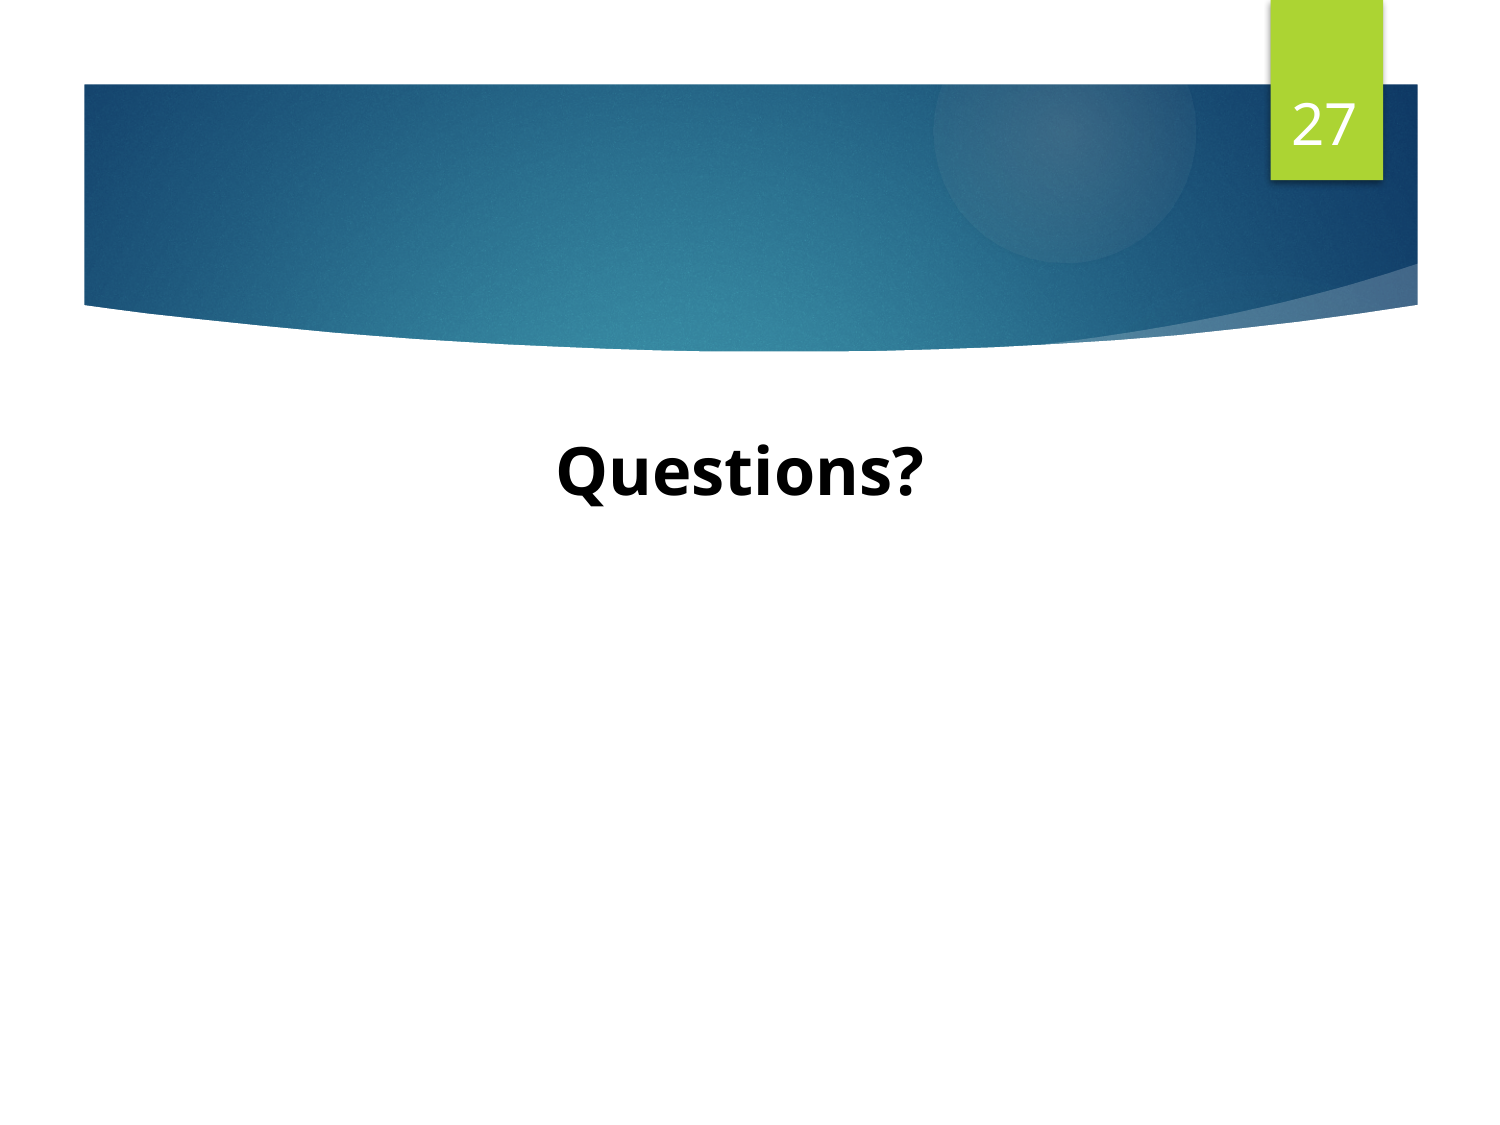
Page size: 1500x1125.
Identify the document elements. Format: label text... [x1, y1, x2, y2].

text_box Questions? [8, 335, 1471, 518]
slide_number 27 [1259, 48, 1390, 175]
